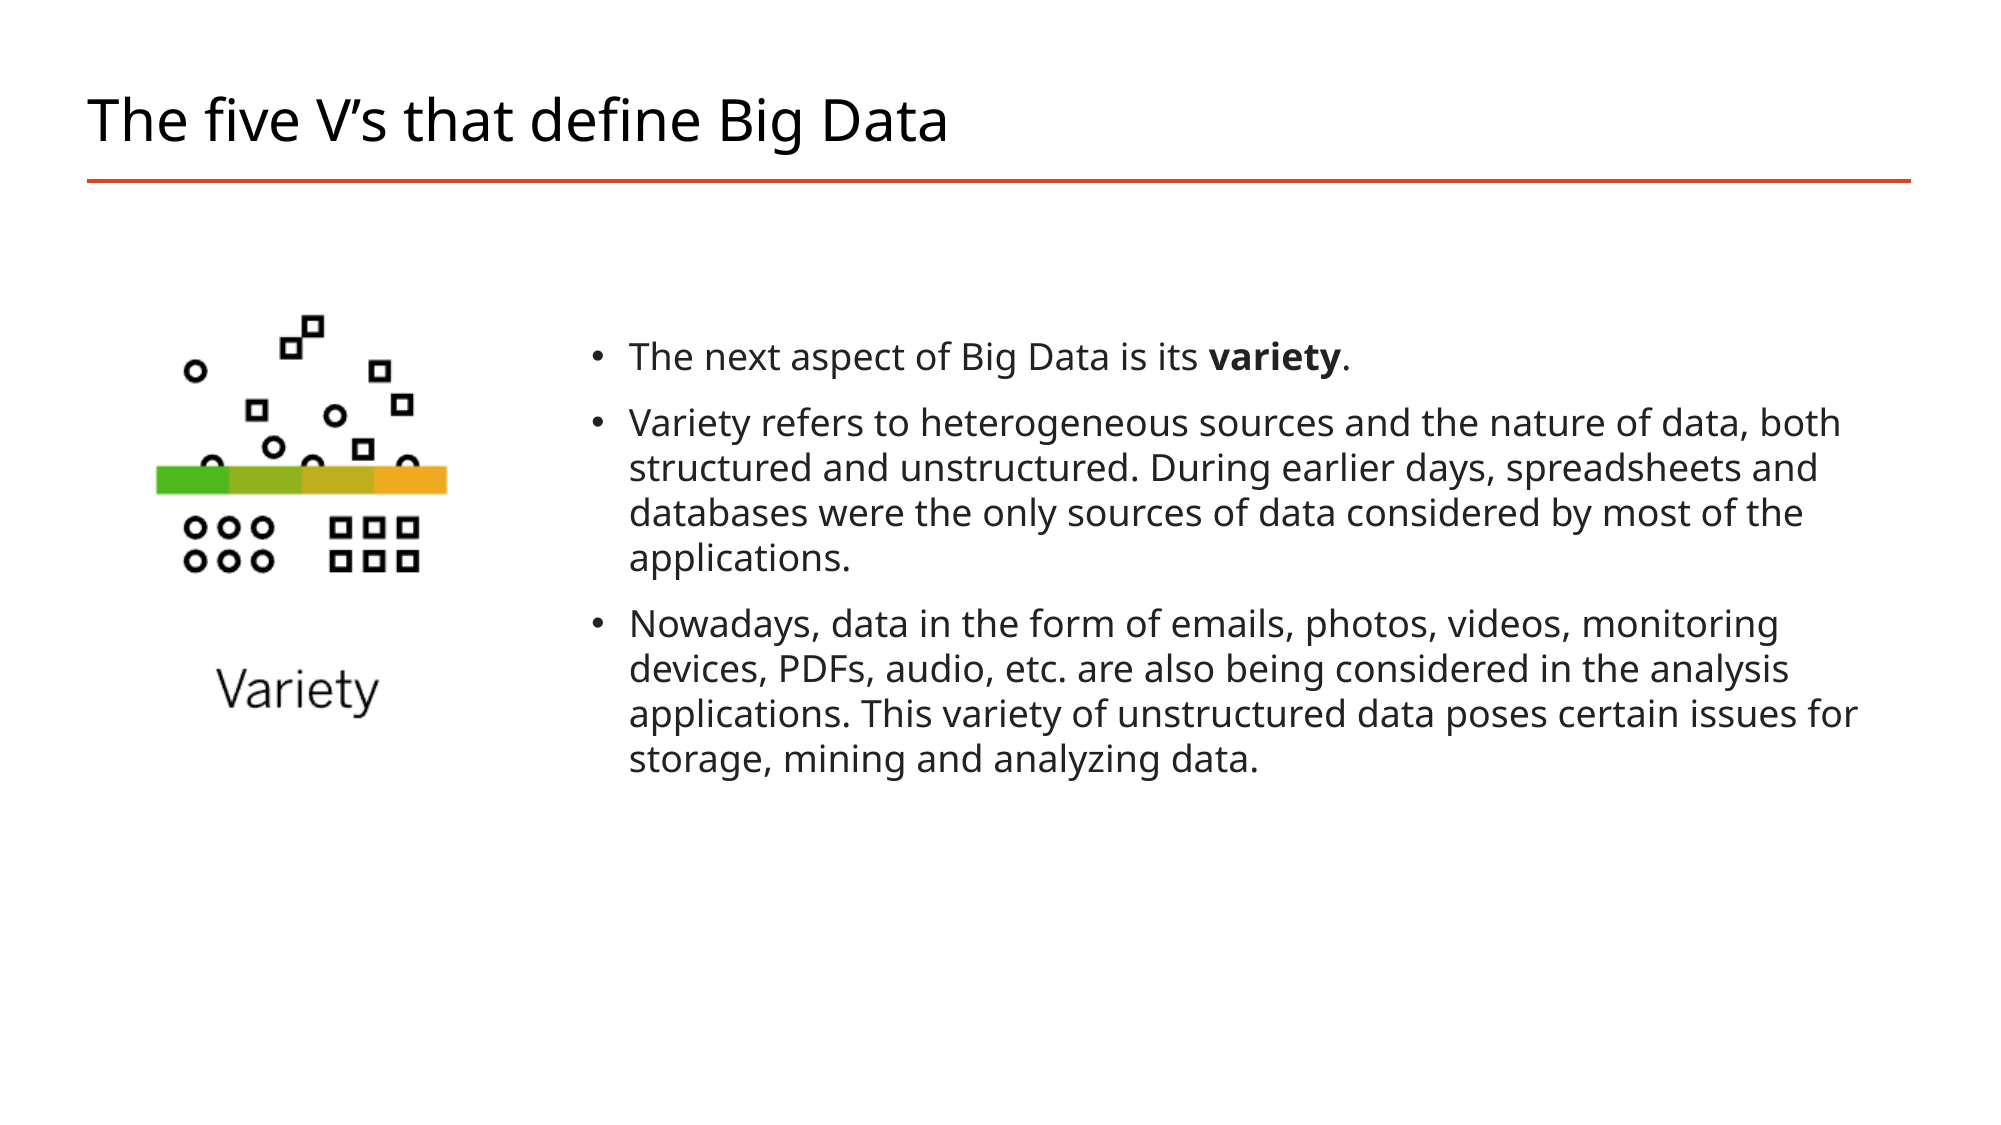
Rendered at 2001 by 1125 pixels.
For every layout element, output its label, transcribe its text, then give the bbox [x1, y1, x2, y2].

picture [83, 275, 531, 757]
list The next aspect of Big Data is its variety. Variety refers to heterogeneous sources and the nature of data, both structured and unstructured. During earlier days, spreadsheets and databases were the only sources of data considered by most of the applications. Nowadays, data in the form of emails, photos, videos, monitoring devices, PDFs, audio, etc. are also being considered in the analysis applications. This variety of unstructured data poses certain issues for storage, mining and analyzing data. [576, 325, 1917, 757]
title The five V’s that define Big Data [72, 70, 1574, 176]
